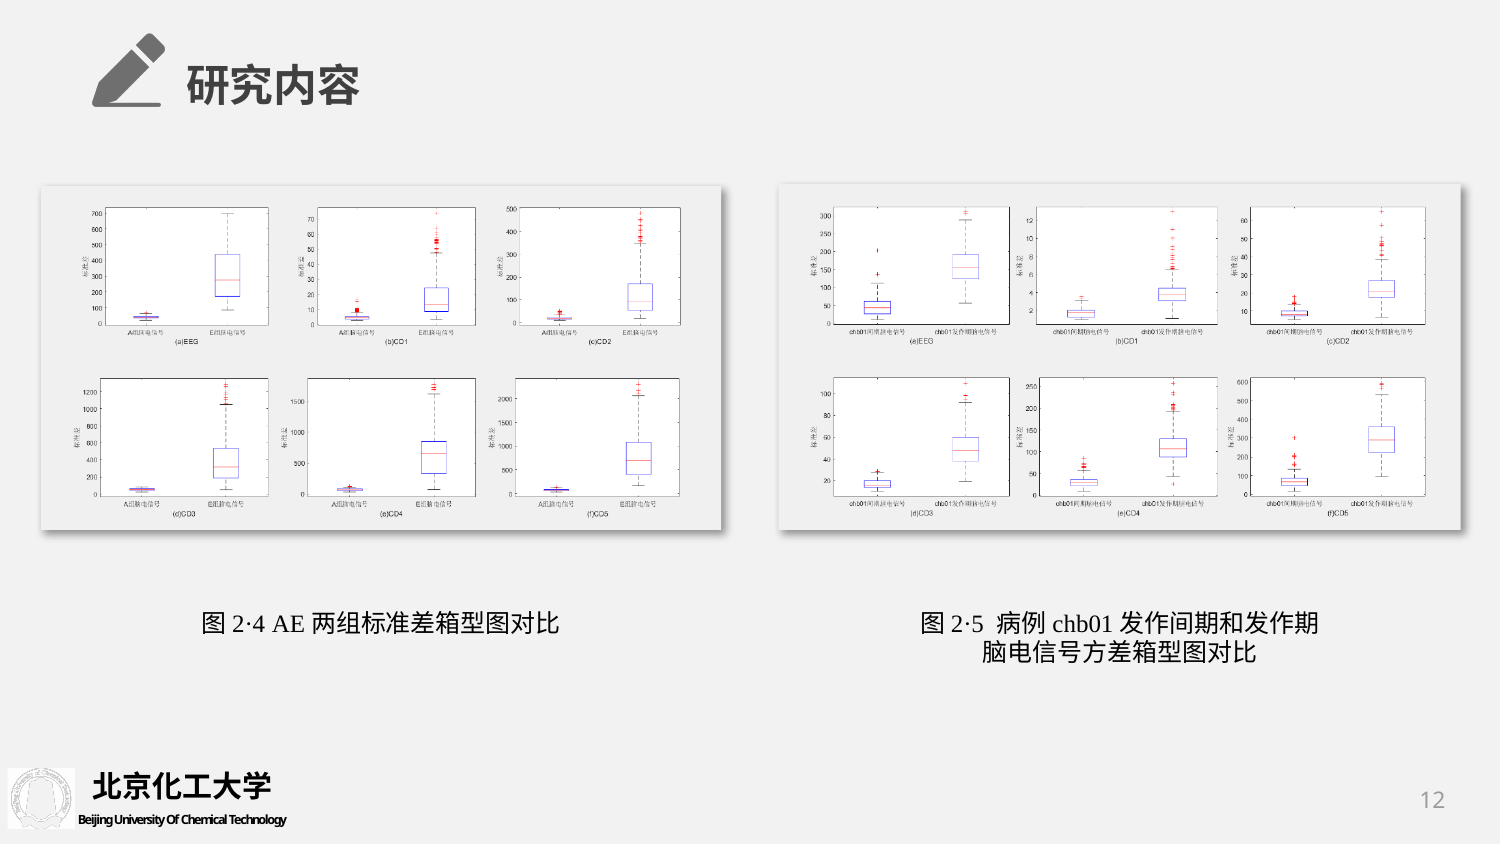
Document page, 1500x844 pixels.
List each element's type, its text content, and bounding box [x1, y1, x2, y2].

picture [778, 184, 1461, 530]
slide_number 12 [1123, 778, 1461, 824]
picture [40, 185, 722, 530]
text_box 图2·5 病例chb01发作间期和发作期 脑电信号方差箱型图对比 [854, 599, 1385, 675]
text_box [69, 11, 375, 130]
text_box 图2·4 AE两组标准差箱型图对比 [133, 599, 629, 645]
